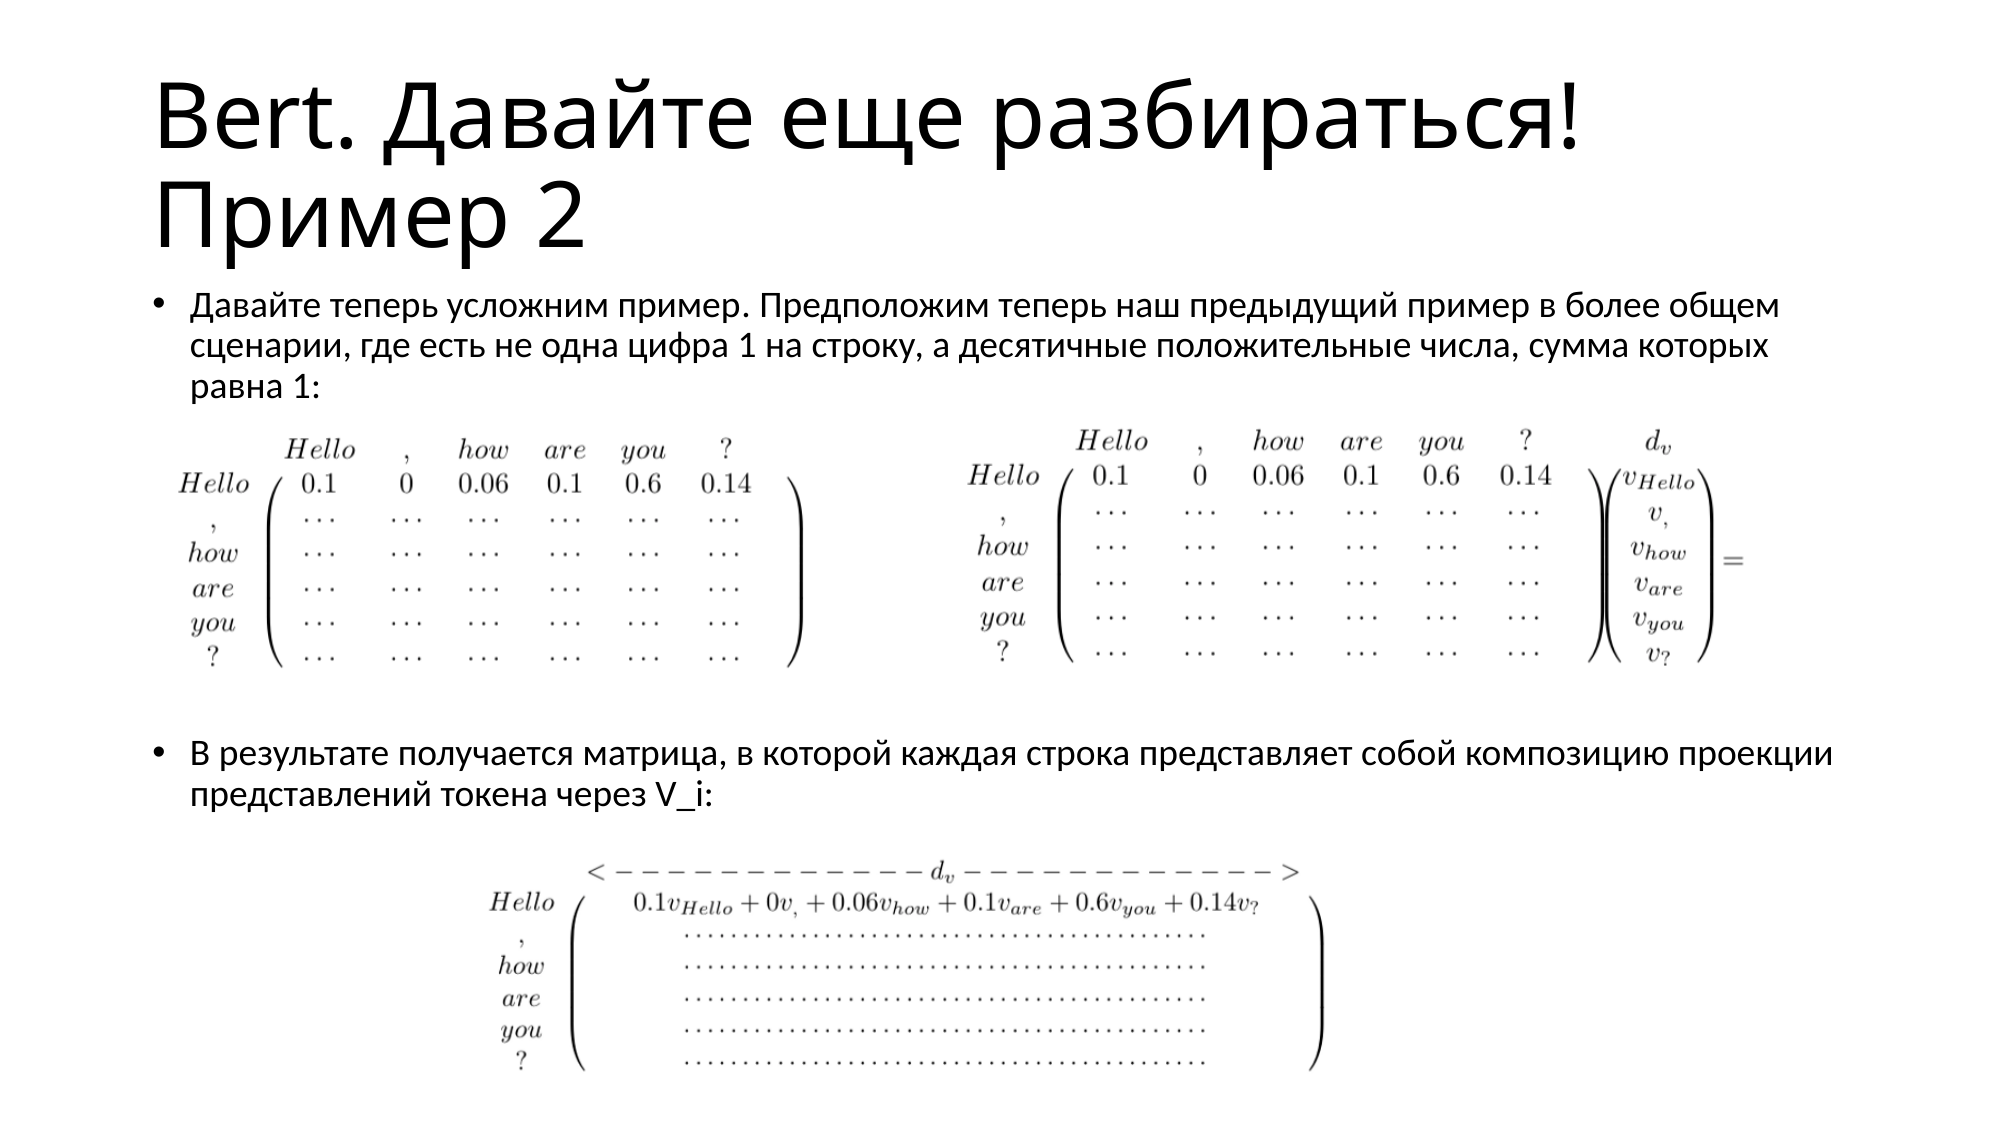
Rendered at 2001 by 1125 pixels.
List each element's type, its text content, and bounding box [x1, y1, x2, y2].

list Давайте теперь усложним пример. Предположим теперь наш предыдущий пример в более общем сценарии, где есть не одна цифра 1 на строку, а десятичные положительные числа, сумма которых равна 1: В результате получается матрица, в которой каждая строка представляет собой композицию проекции представлений токена через V_i: [137, 277, 1863, 992]
picture [174, 426, 837, 694]
picture [483, 854, 1337, 1094]
title Bert. Давайте еще разбираться! Пример 2 [137, 59, 1863, 277]
picture [955, 419, 1758, 705]
